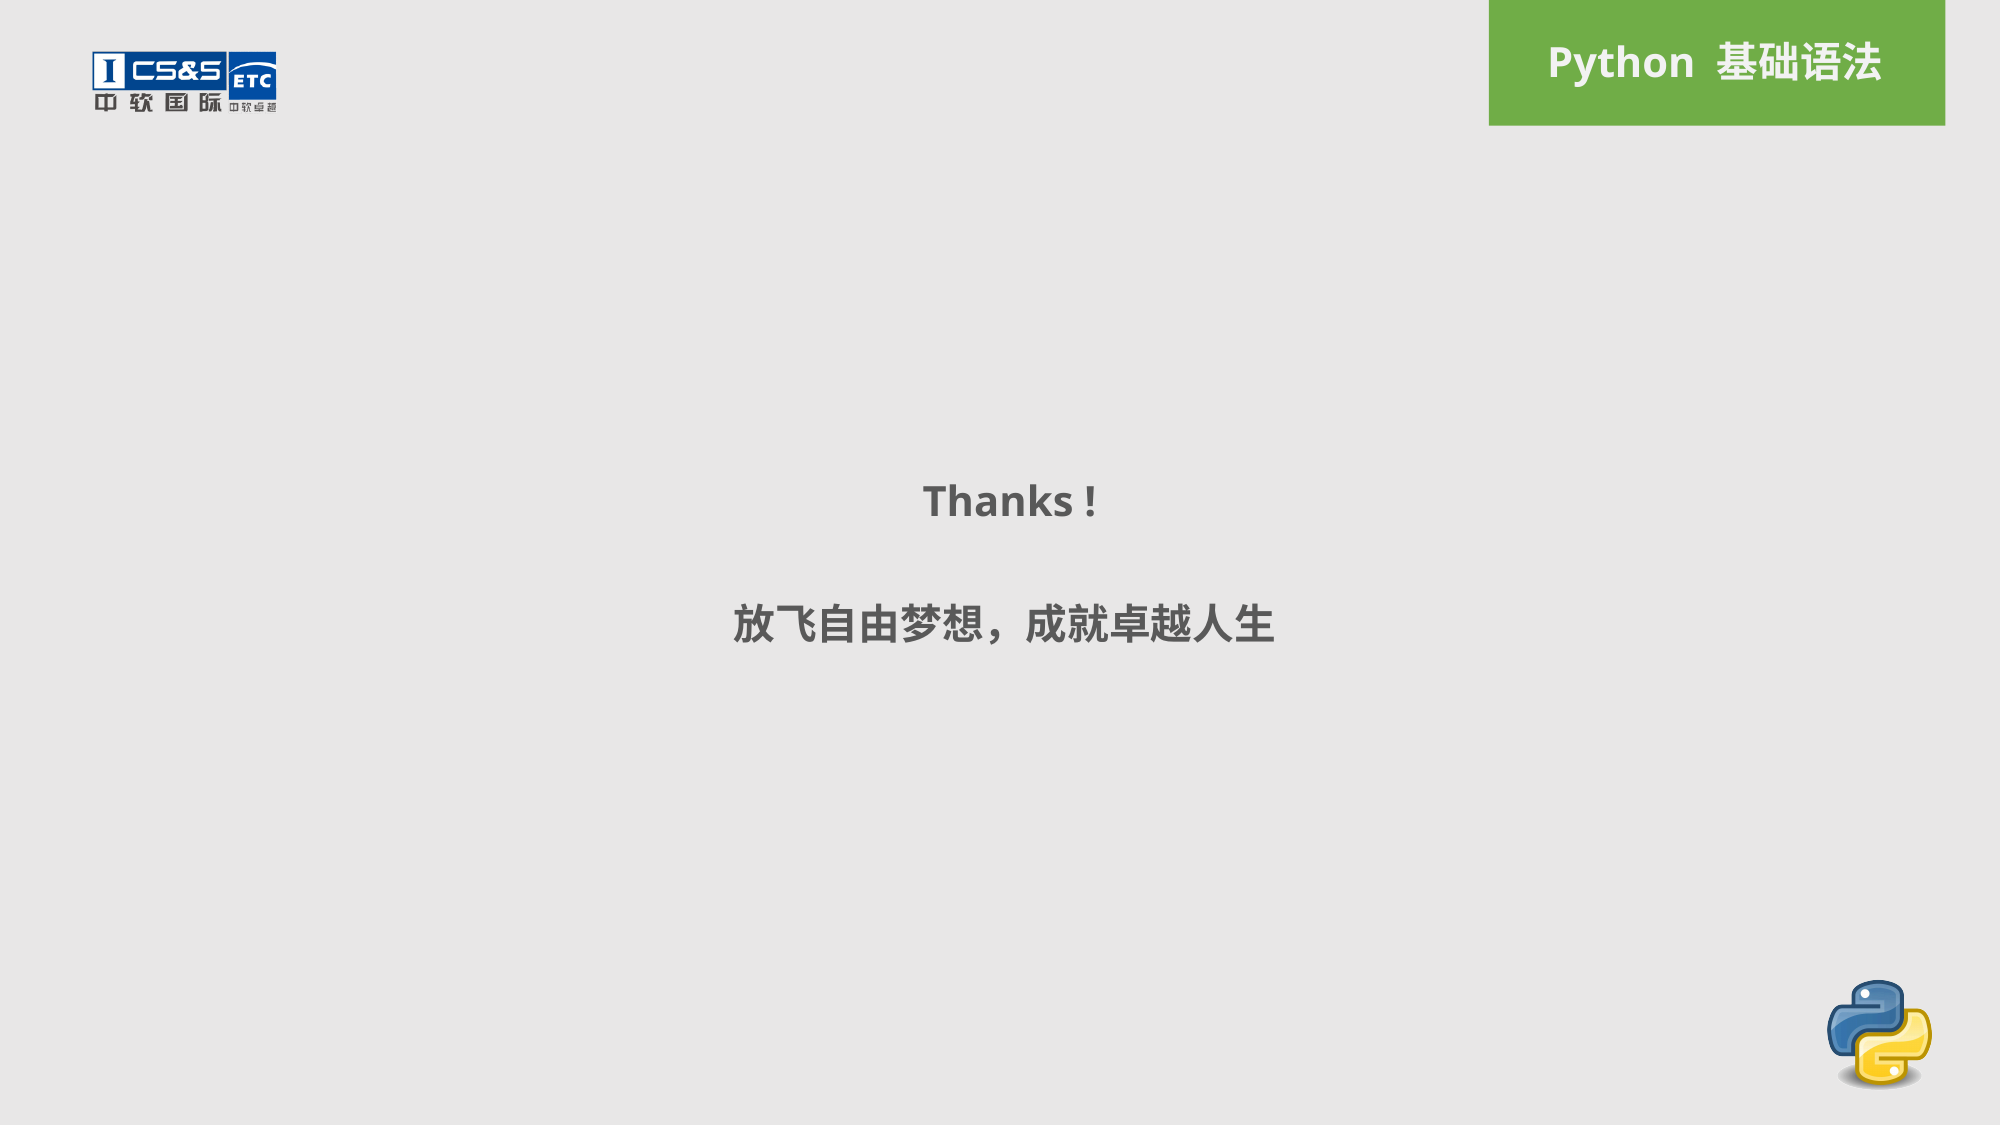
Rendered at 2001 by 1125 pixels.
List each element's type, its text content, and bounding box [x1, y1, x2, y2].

picture [1820, 977, 1939, 1095]
text_box 放飞自由梦想，成就卓越人生 [660, 559, 1349, 693]
title Thanks ! [665, 436, 1354, 570]
picture [90, 49, 278, 114]
text_box Python 基础语法 [1490, 34, 1941, 98]
